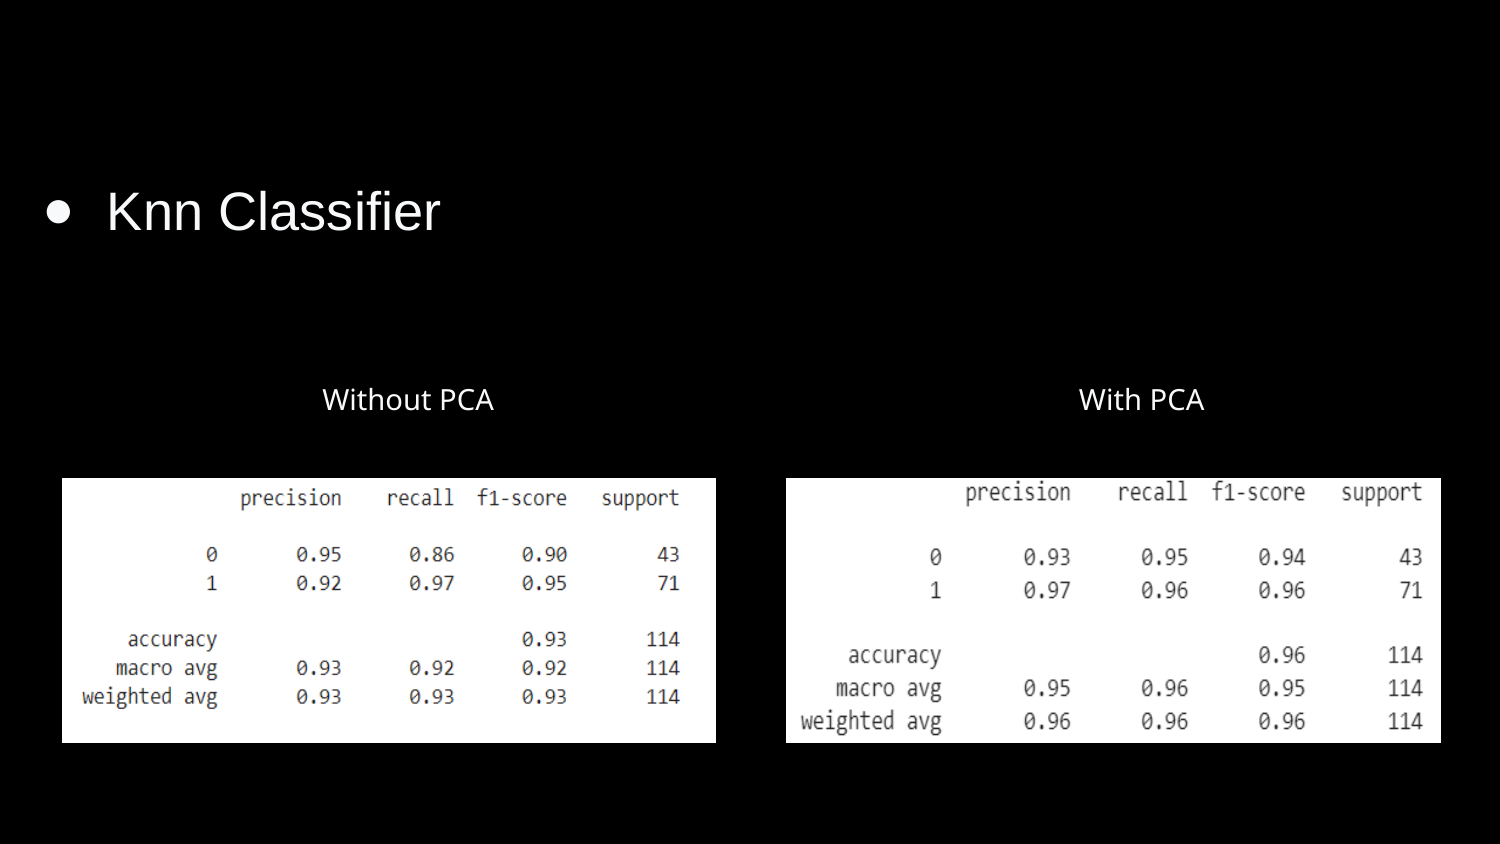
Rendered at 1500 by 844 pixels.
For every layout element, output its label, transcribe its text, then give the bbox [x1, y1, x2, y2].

text_box Without PCA With PCA [87, 366, 1441, 431]
picture [62, 478, 717, 743]
text_box Knn Classifier [16, 157, 1500, 454]
picture [786, 478, 1441, 743]
